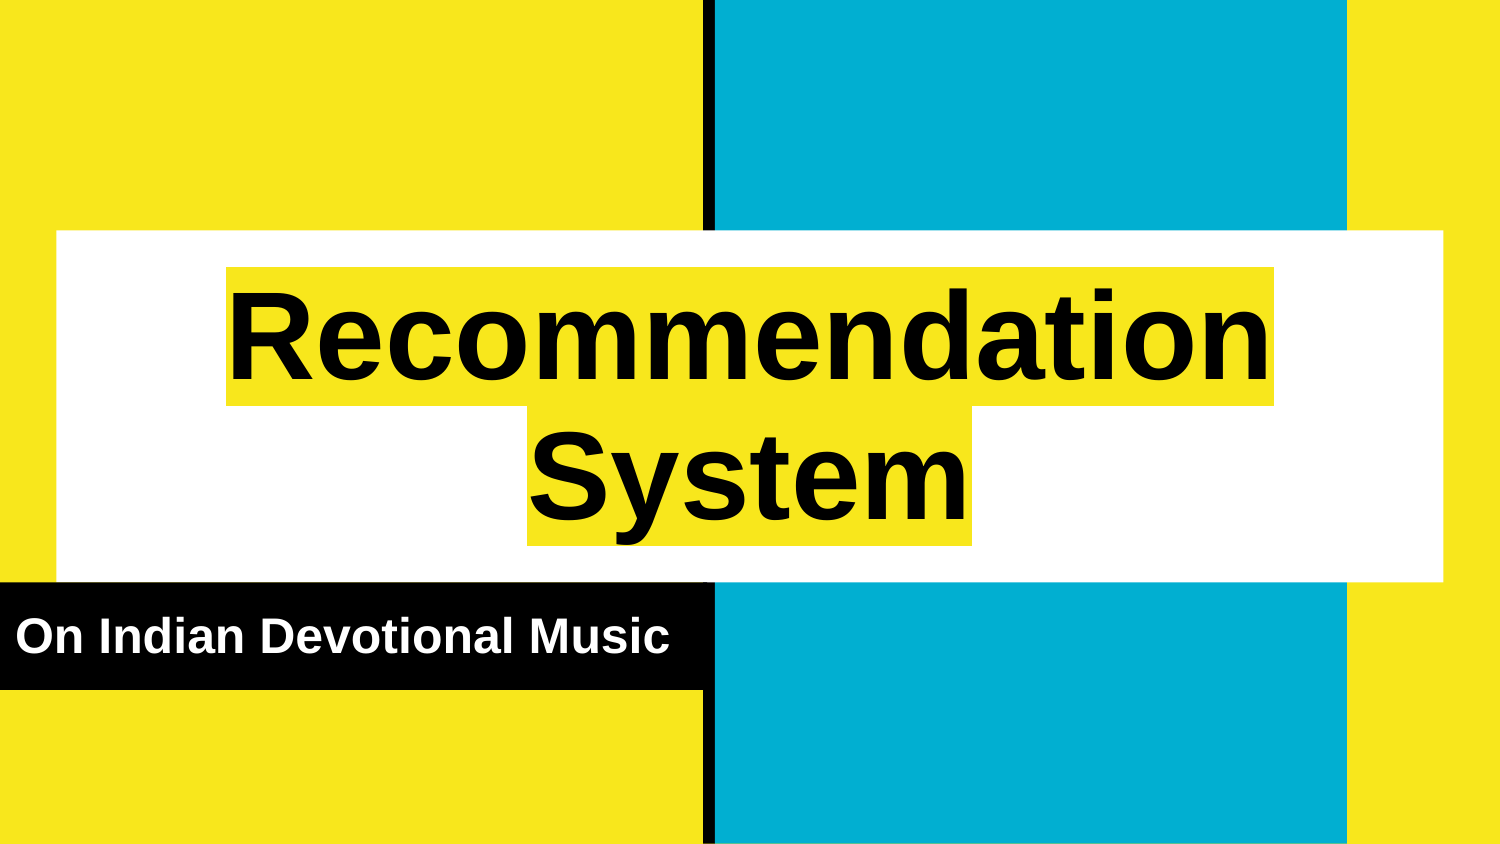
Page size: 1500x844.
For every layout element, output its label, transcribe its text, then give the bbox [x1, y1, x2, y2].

subtitle On Indian Devotional Music [0, 582, 708, 690]
title Recommendation System [56, 230, 1444, 583]
